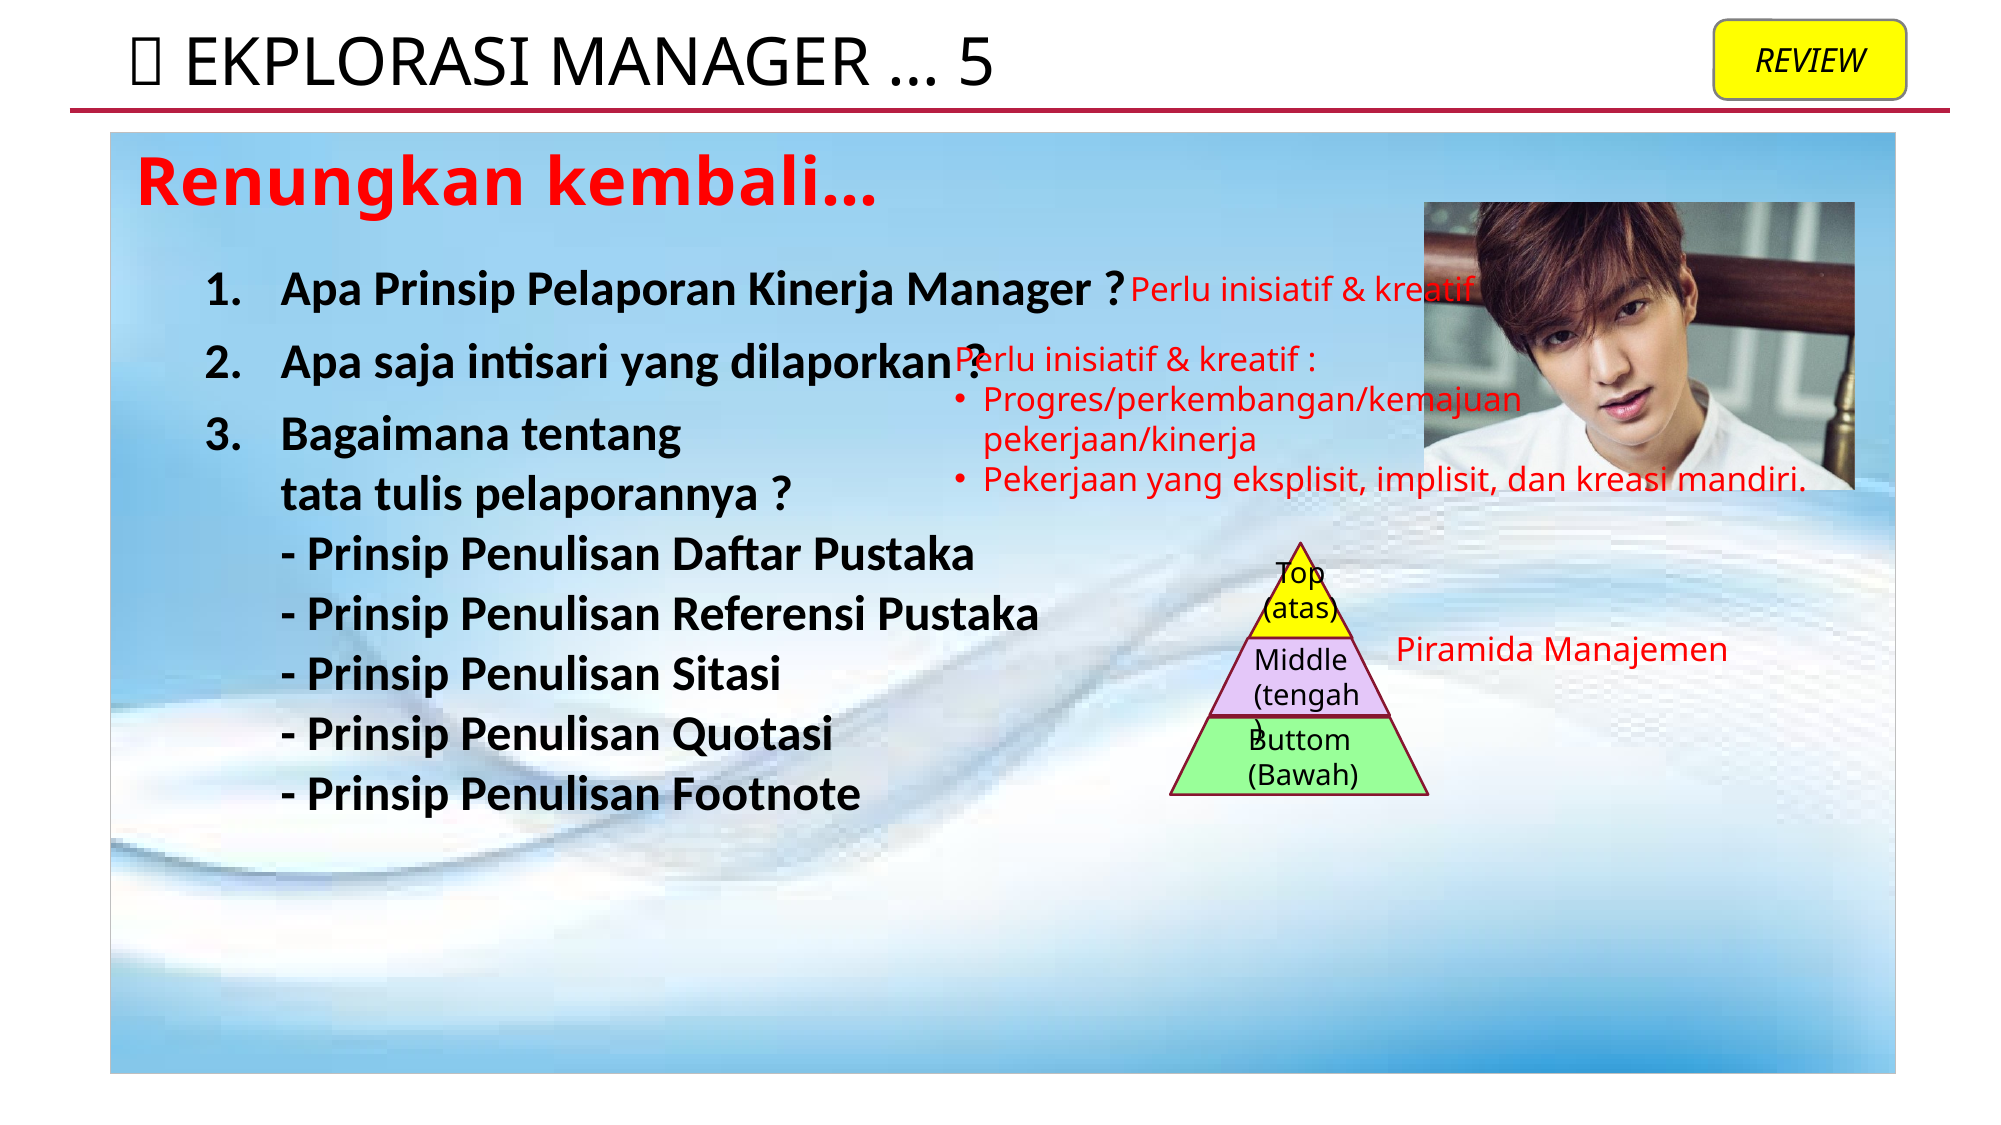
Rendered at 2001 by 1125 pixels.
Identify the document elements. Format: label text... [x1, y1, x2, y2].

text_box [1169, 542, 1719, 800]
text_box REVIEW [1712, 18, 1908, 101]
picture [110, 132, 1896, 1074]
text_box  EKPLORASI MANAGER … 5 [110, 20, 1957, 102]
